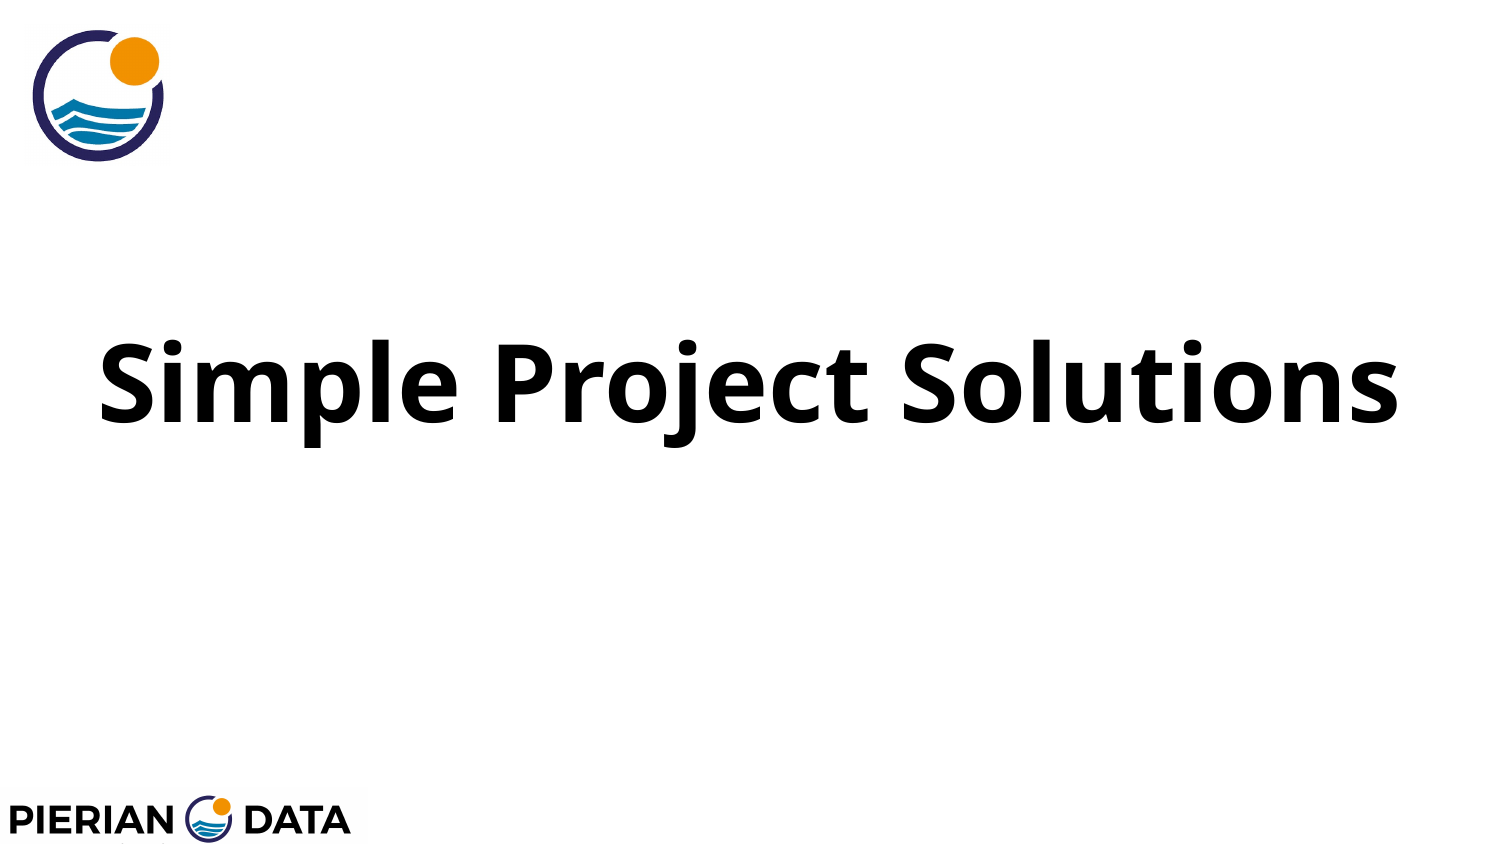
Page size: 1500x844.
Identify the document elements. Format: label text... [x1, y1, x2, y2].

picture [0, 787, 368, 844]
title Simple Project Solutions [51, 122, 1449, 459]
picture [24, 24, 172, 167]
